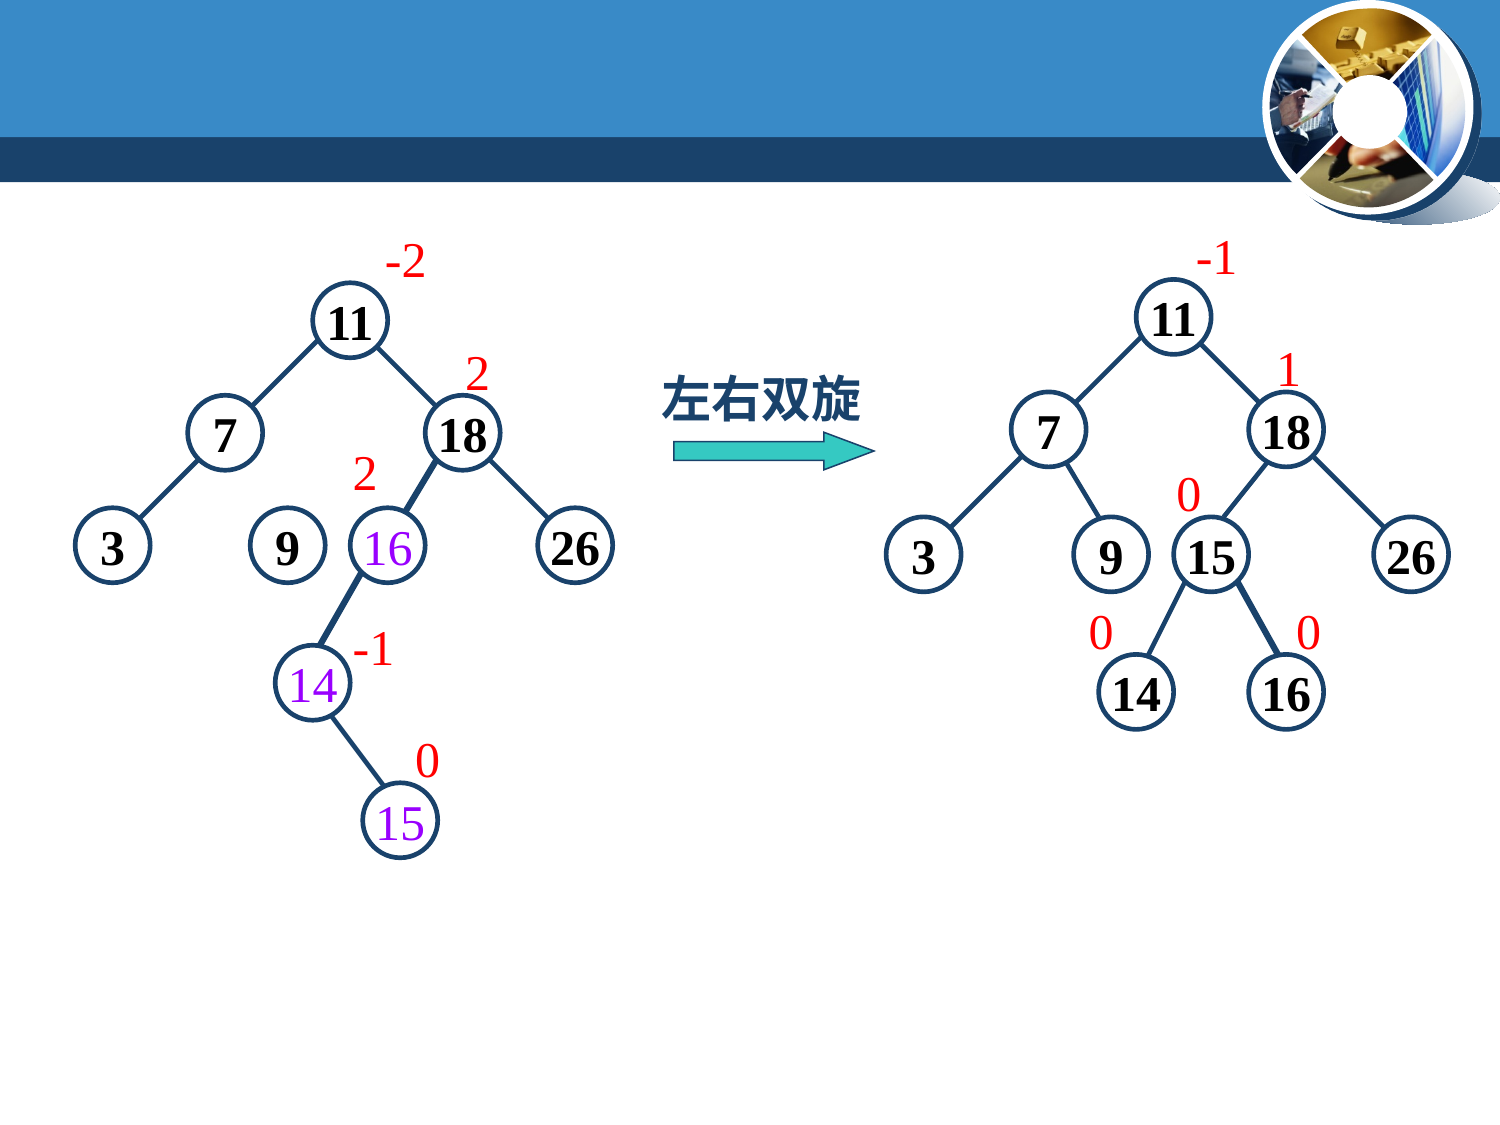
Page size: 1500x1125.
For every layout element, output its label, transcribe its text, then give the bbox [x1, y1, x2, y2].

picture [1269, 39, 1343, 174]
text_box 左右双旋 [646, 359, 880, 435]
picture [1393, 38, 1466, 177]
picture [1301, 8, 1432, 82]
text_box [74, 220, 613, 859]
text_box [885, 216, 1449, 730]
text_box [673, 435, 874, 470]
picture [1299, 136, 1434, 208]
